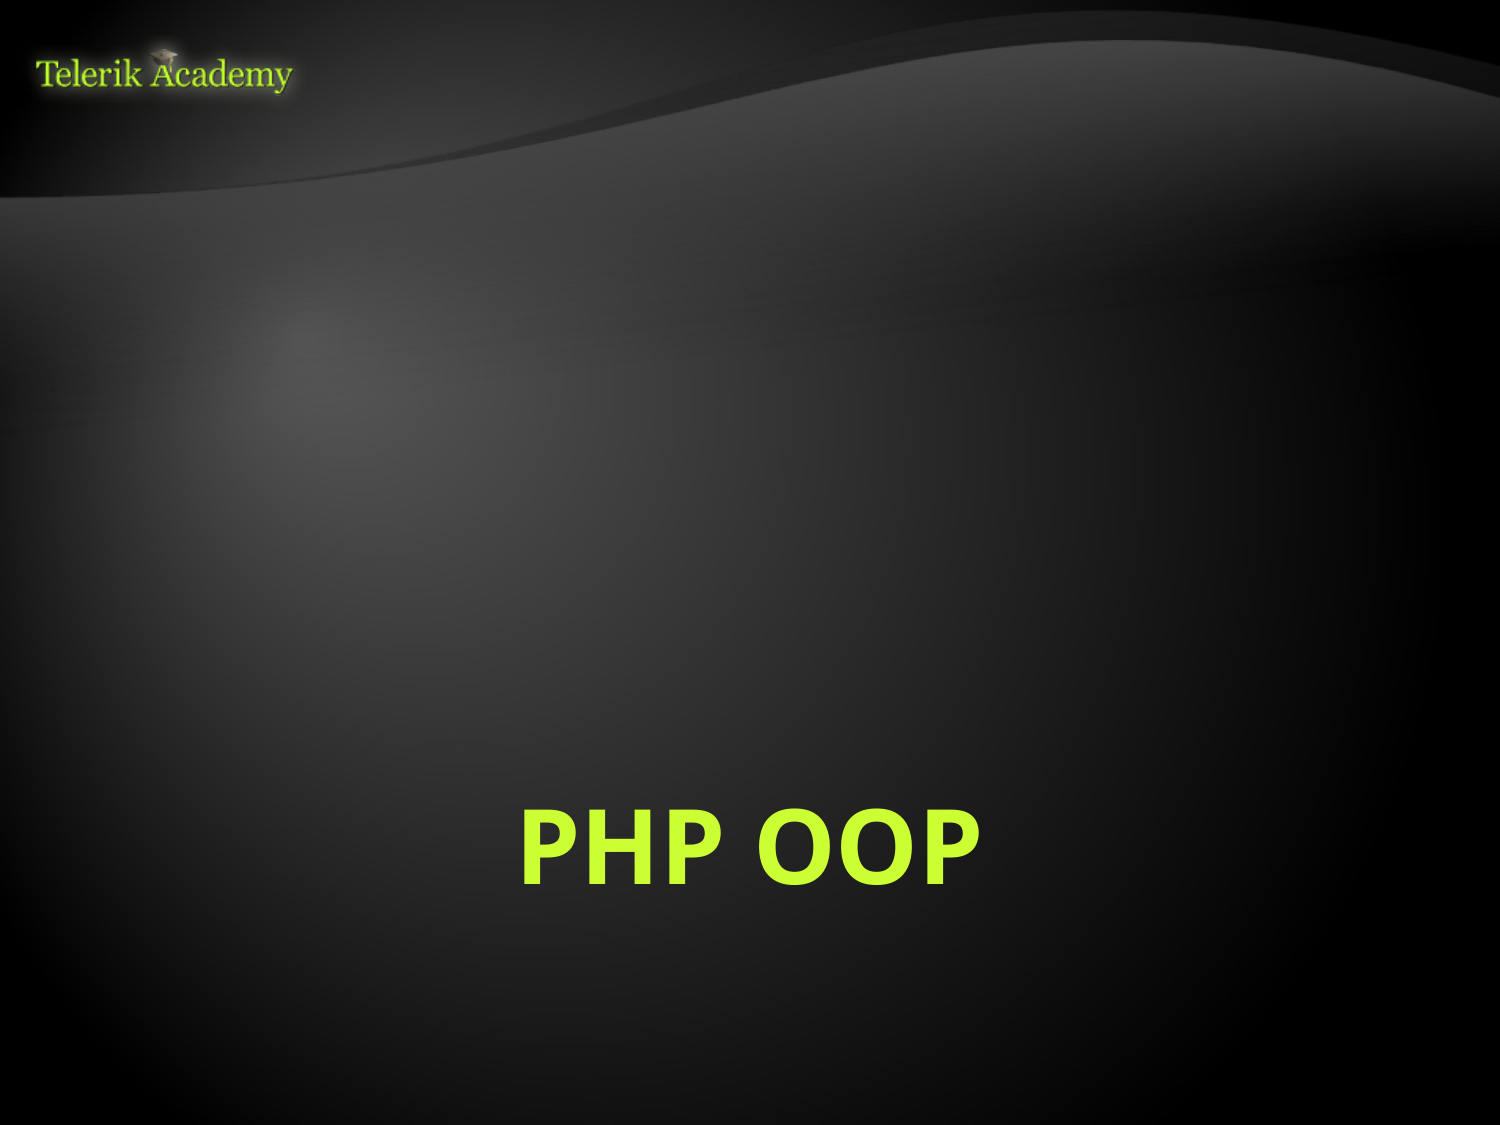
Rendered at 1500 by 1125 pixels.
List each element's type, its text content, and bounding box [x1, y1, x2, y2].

picture [0, 0, 1500, 1125]
title PHP OOP [99, 698, 1400, 976]
